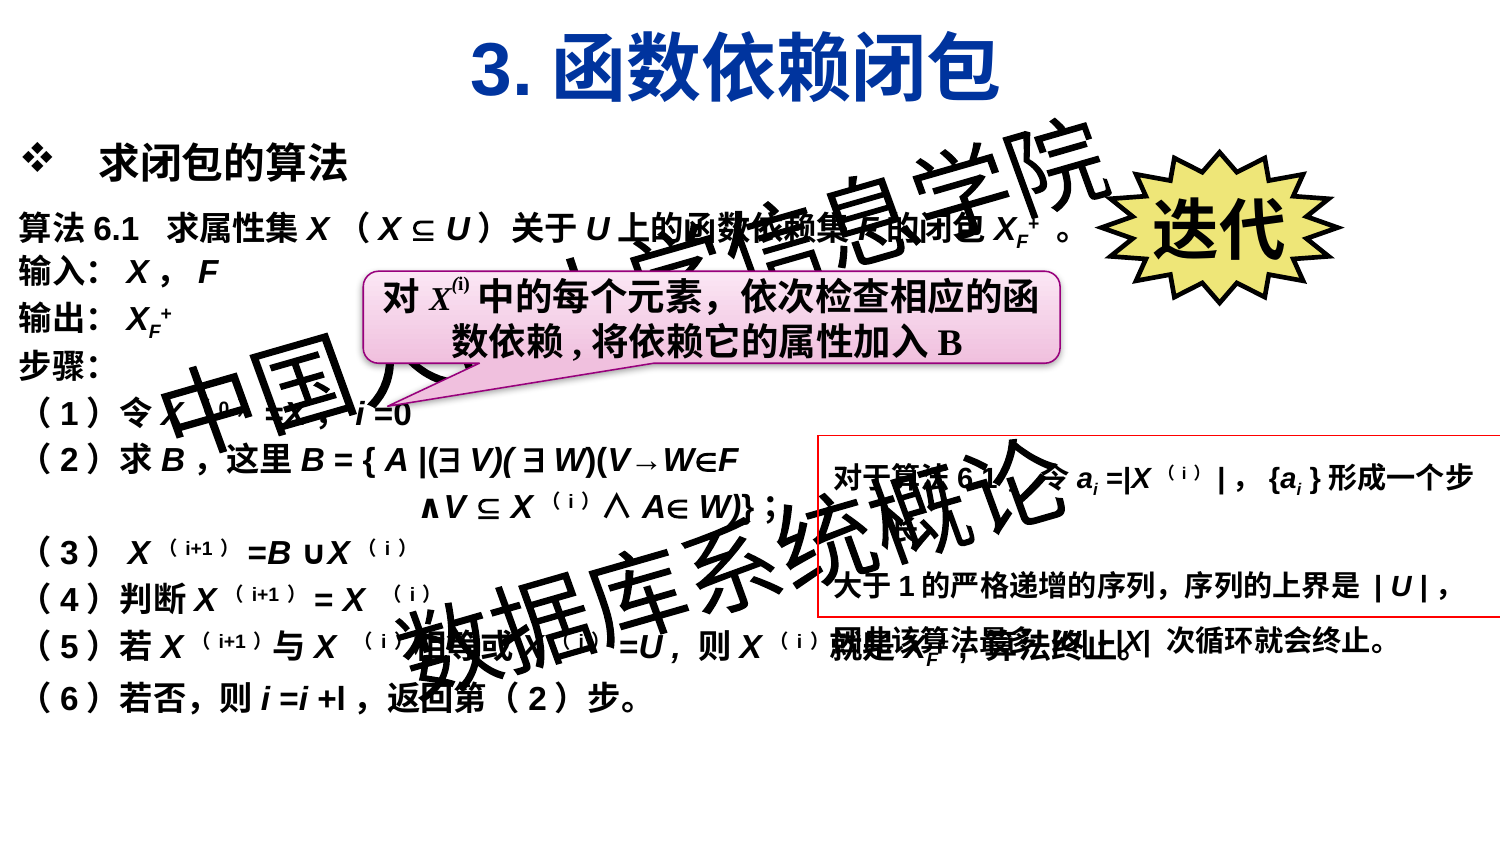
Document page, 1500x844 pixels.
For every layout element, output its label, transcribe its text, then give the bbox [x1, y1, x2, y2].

text_box 对于算法6.1， 令ai =|X（i）|，{ai }形成一个步长 大于1的严格递增的序列，序列的上界是 | U |， 因此该算法最多 |U| - |X| 次循环就会终止。 [818, 435, 1500, 617]
title 3.函数依赖闭包 [46, 0, 1426, 134]
list 求闭包的算法 算法6.1 求属性集X（X  U）关于U上的函数依赖集F的闭包XF+ 。 输入：X，F 输出：XF+ 步骤： （1）令X（0）=X，i =0 （2）求B，这里B = { A |( V)(  W)(V→WF ∧V  X（i）∧A W)}； （3）X（i+1）=B ∪X（i） （4）判断X（i+1）= X （i） （5）若X（i+1）与X （i）相等或X（i）=U , 则X（i）就是XF+ , 算法终止。 （6）若否，则i =i +l，返回第（2）步。 [3, 134, 1500, 789]
text_box 对X(i)中的每个元素，依次检查相应的函数依赖,将依赖它的属性加入B [362, 270, 1061, 407]
text_box 迭代 [1101, 152, 1338, 303]
